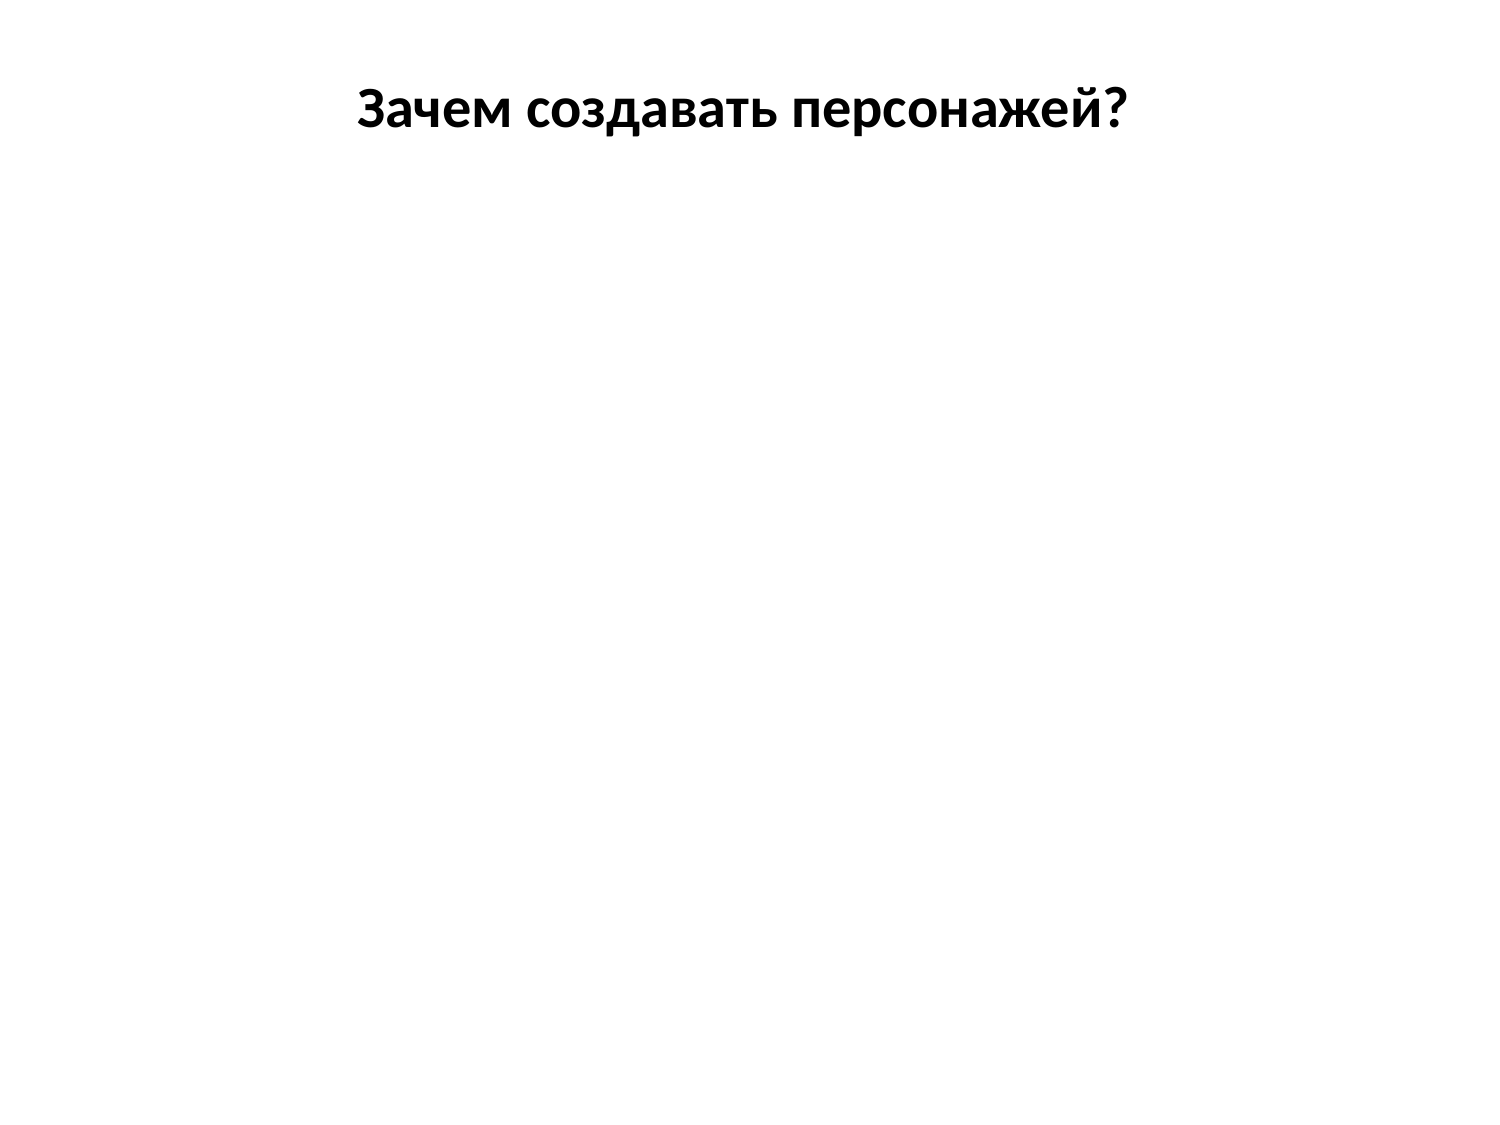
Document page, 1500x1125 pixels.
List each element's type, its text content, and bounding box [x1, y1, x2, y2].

title Зачем создавать персонажей? [75, 45, 1425, 233]
